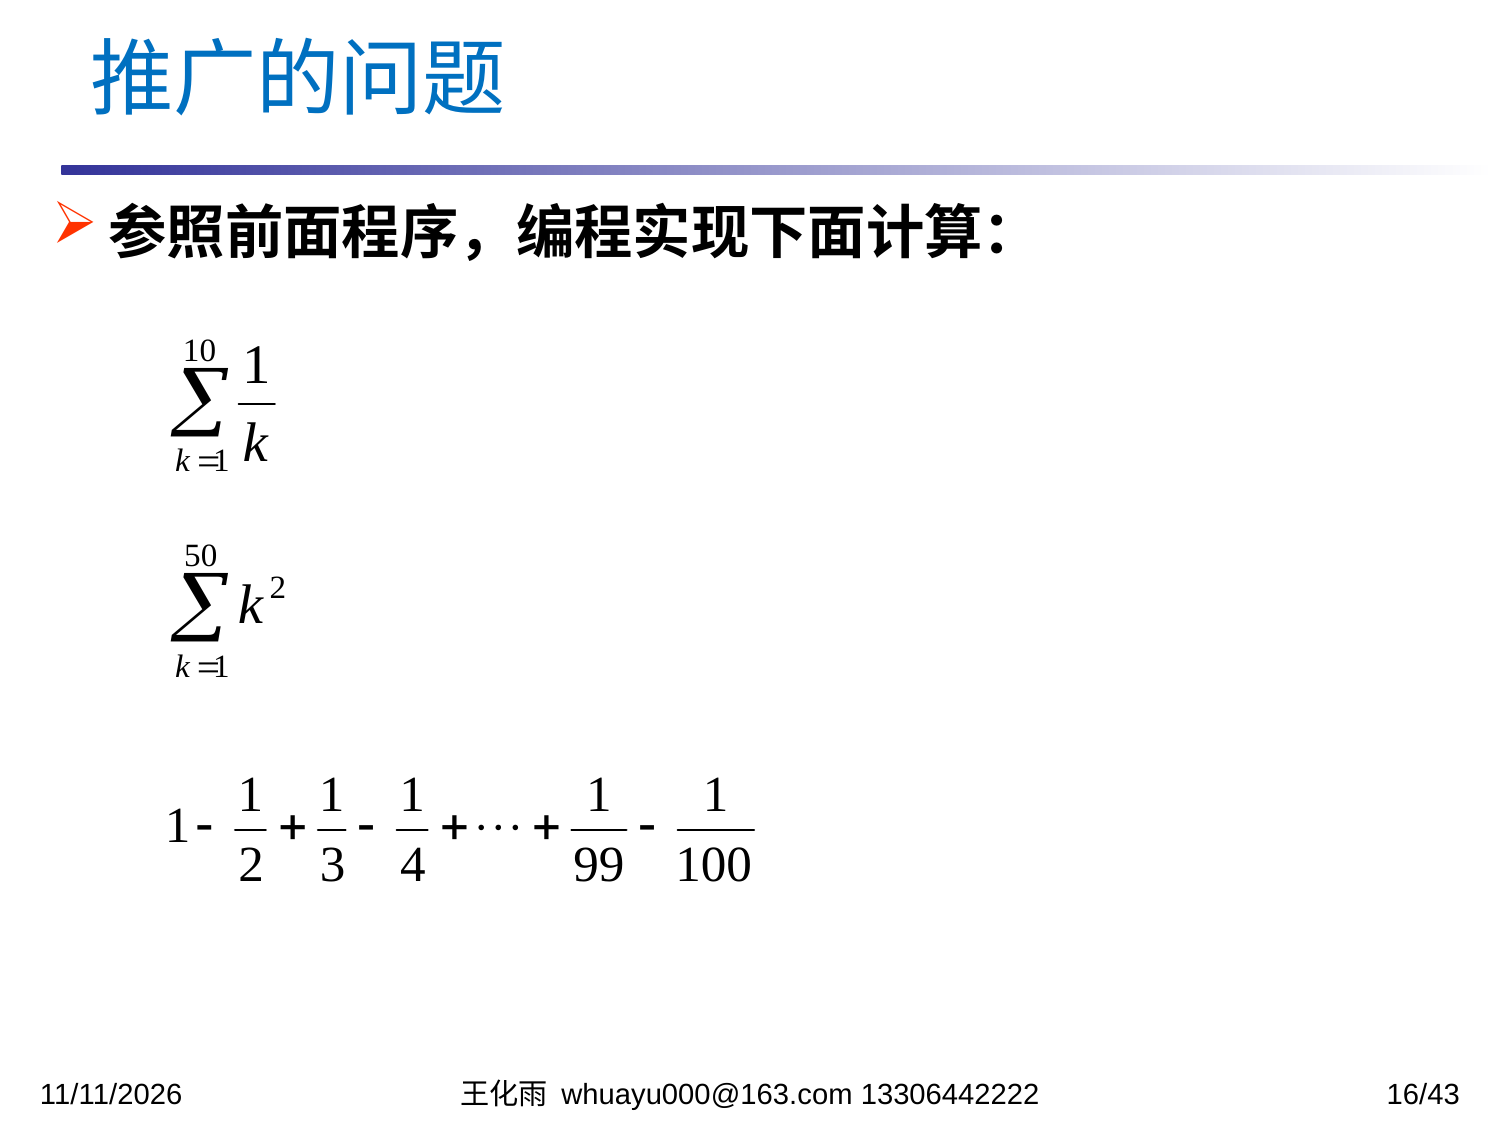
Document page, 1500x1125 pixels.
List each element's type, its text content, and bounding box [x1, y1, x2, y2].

footer 王化雨 whuayu000@163.com 13306442222 [387, 1074, 1113, 1103]
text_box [162, 530, 300, 690]
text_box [162, 762, 764, 894]
list 参照前面程序，编程实现下面计算： [37, 187, 1475, 527]
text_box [162, 324, 286, 484]
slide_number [24, 1074, 376, 1103]
slide_number 16/43 [1187, 1074, 1476, 1103]
list 参照前面程序，编程实现下面计算： [37, 531, 1475, 994]
title 推广的问题 [75, 24, 1475, 125]
